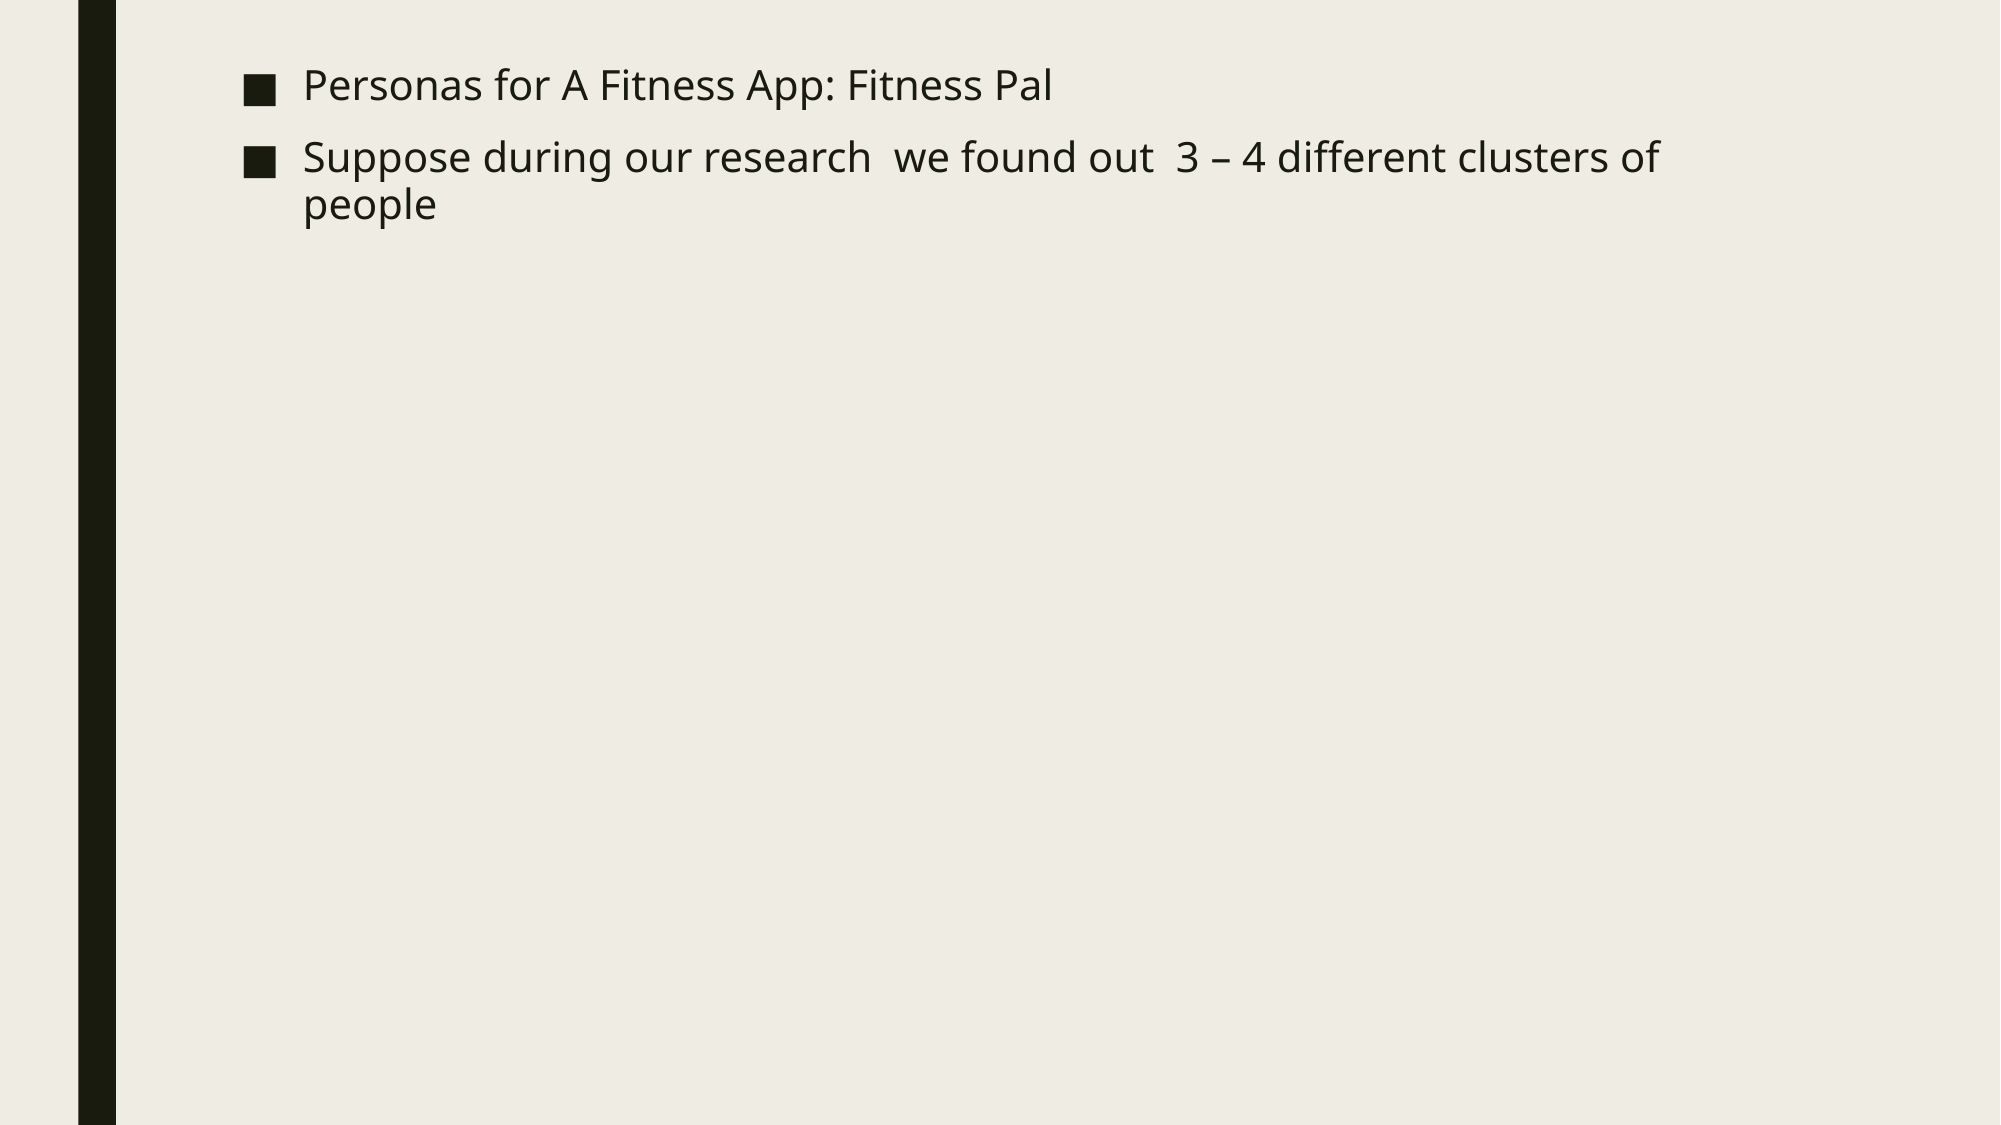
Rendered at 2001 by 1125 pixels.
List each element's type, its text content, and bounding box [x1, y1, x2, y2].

list Personas for A Fitness App: Fitness Pal Suppose during our research we found out 3 – 4 different clusters of people [225, 55, 1800, 963]
